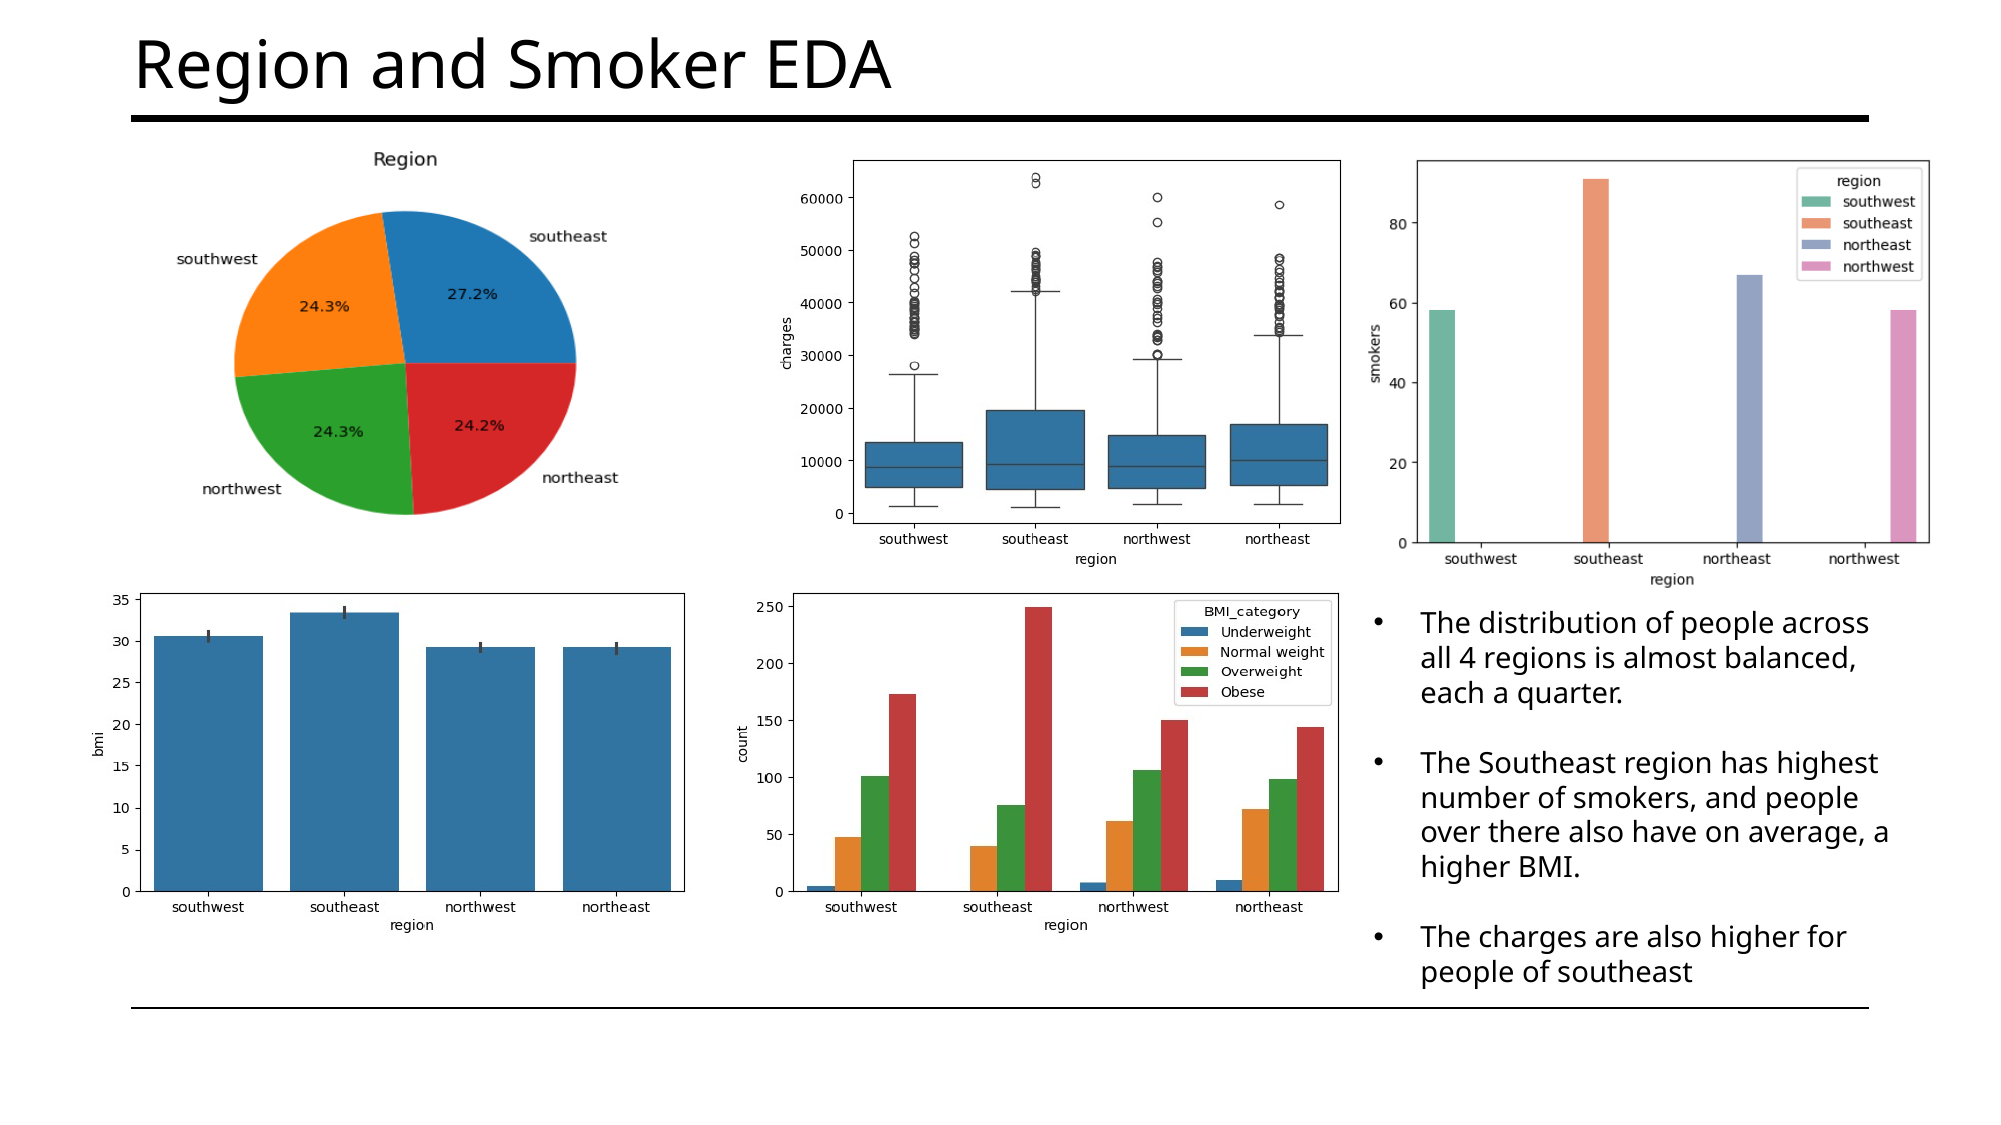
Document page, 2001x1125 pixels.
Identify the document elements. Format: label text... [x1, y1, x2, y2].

picture [82, 583, 1348, 942]
picture [1358, 151, 1938, 597]
picture [770, 151, 1348, 575]
picture [164, 141, 630, 563]
text_box The distribution of people across all 4 regions is almost balanced, each a quarter. The Southeast region has highest number of smokers, and people over there also have on average, a higher BMI. The charges are also higher for people of southeast [1358, 597, 1918, 1031]
text_box Region and Smoker EDA [119, 14, 1000, 110]
